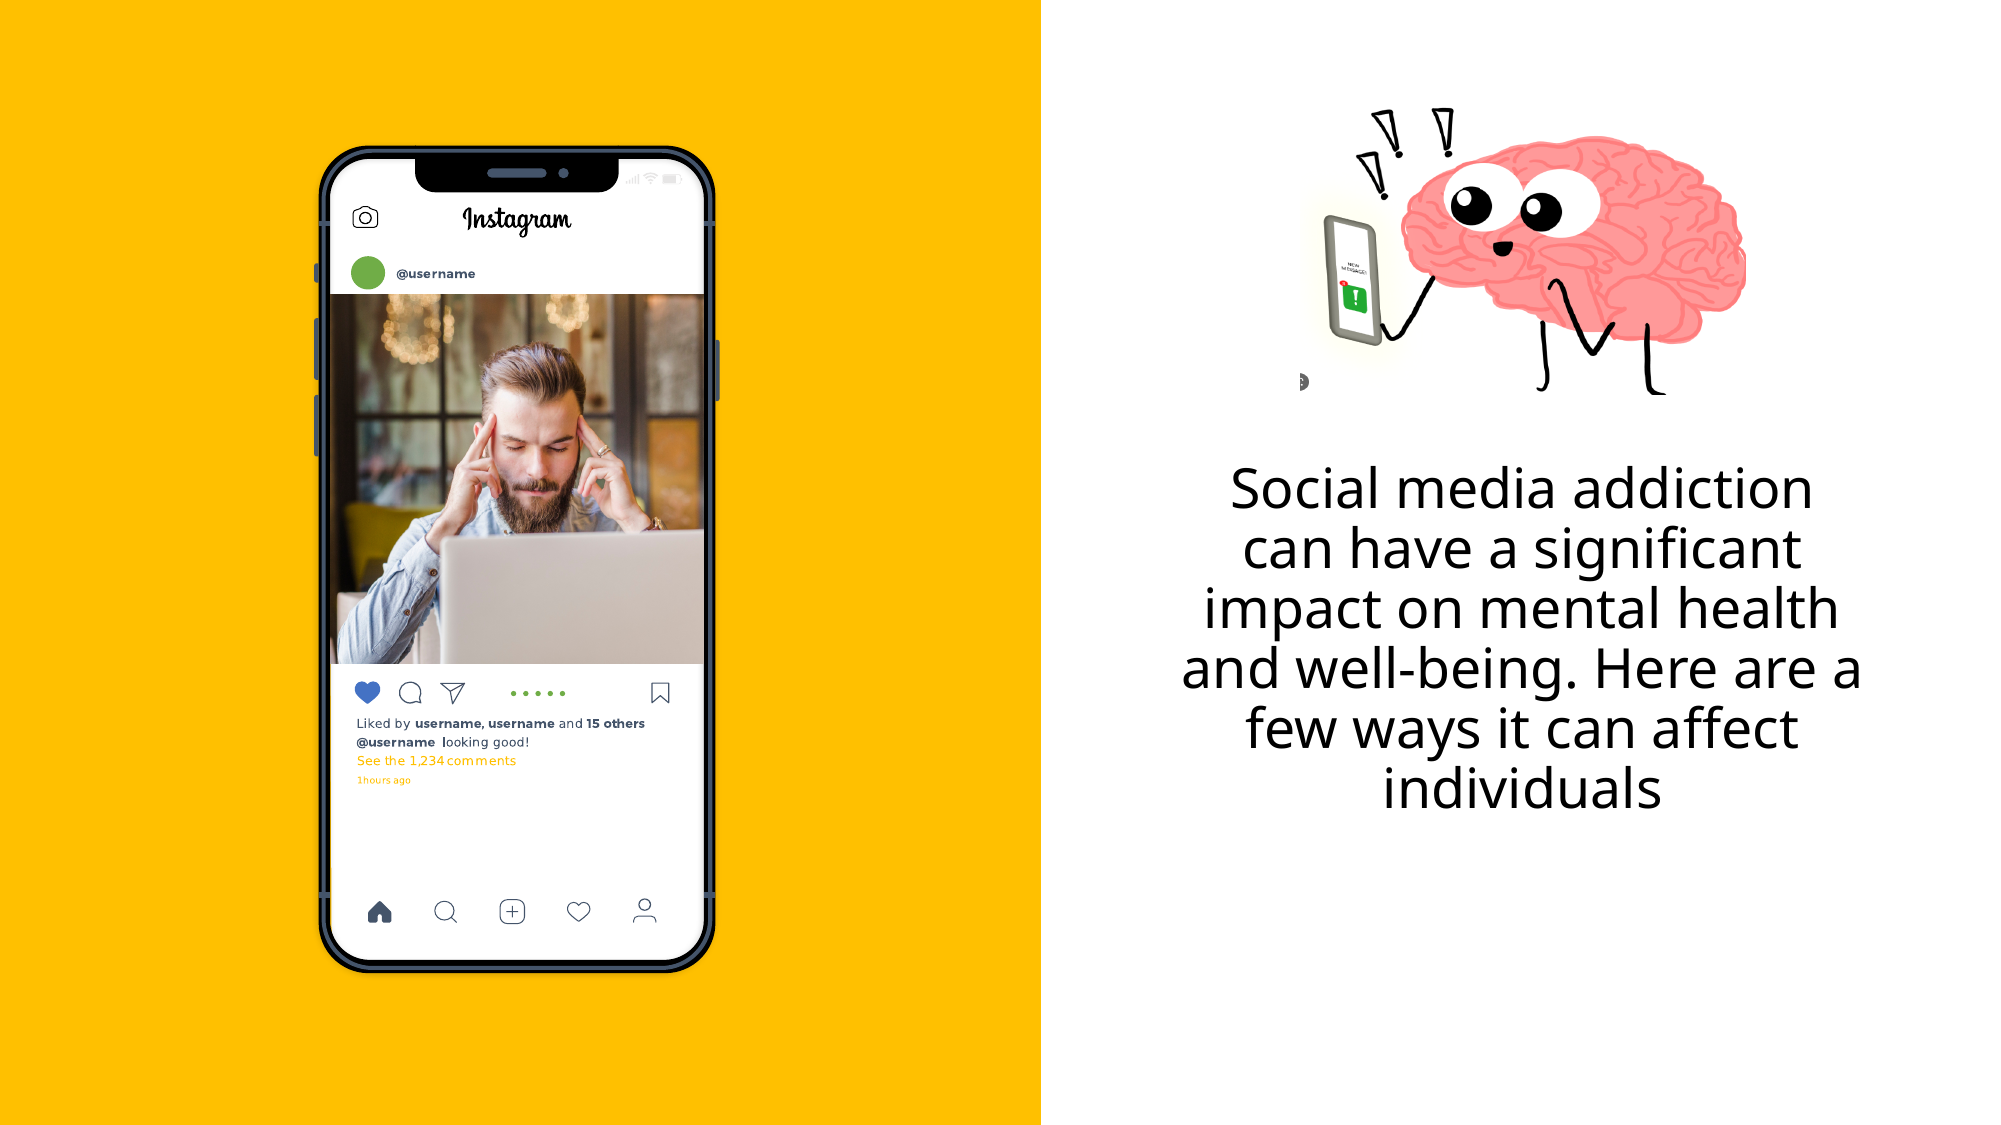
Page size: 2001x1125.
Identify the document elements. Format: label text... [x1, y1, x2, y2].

title Social media addiction can have a significant impact on mental health and well-being. Here are a few ways it can affect individuals [1163, 548, 1883, 733]
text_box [314, 145, 720, 974]
picture [329, 294, 704, 664]
picture [1300, 106, 1746, 395]
